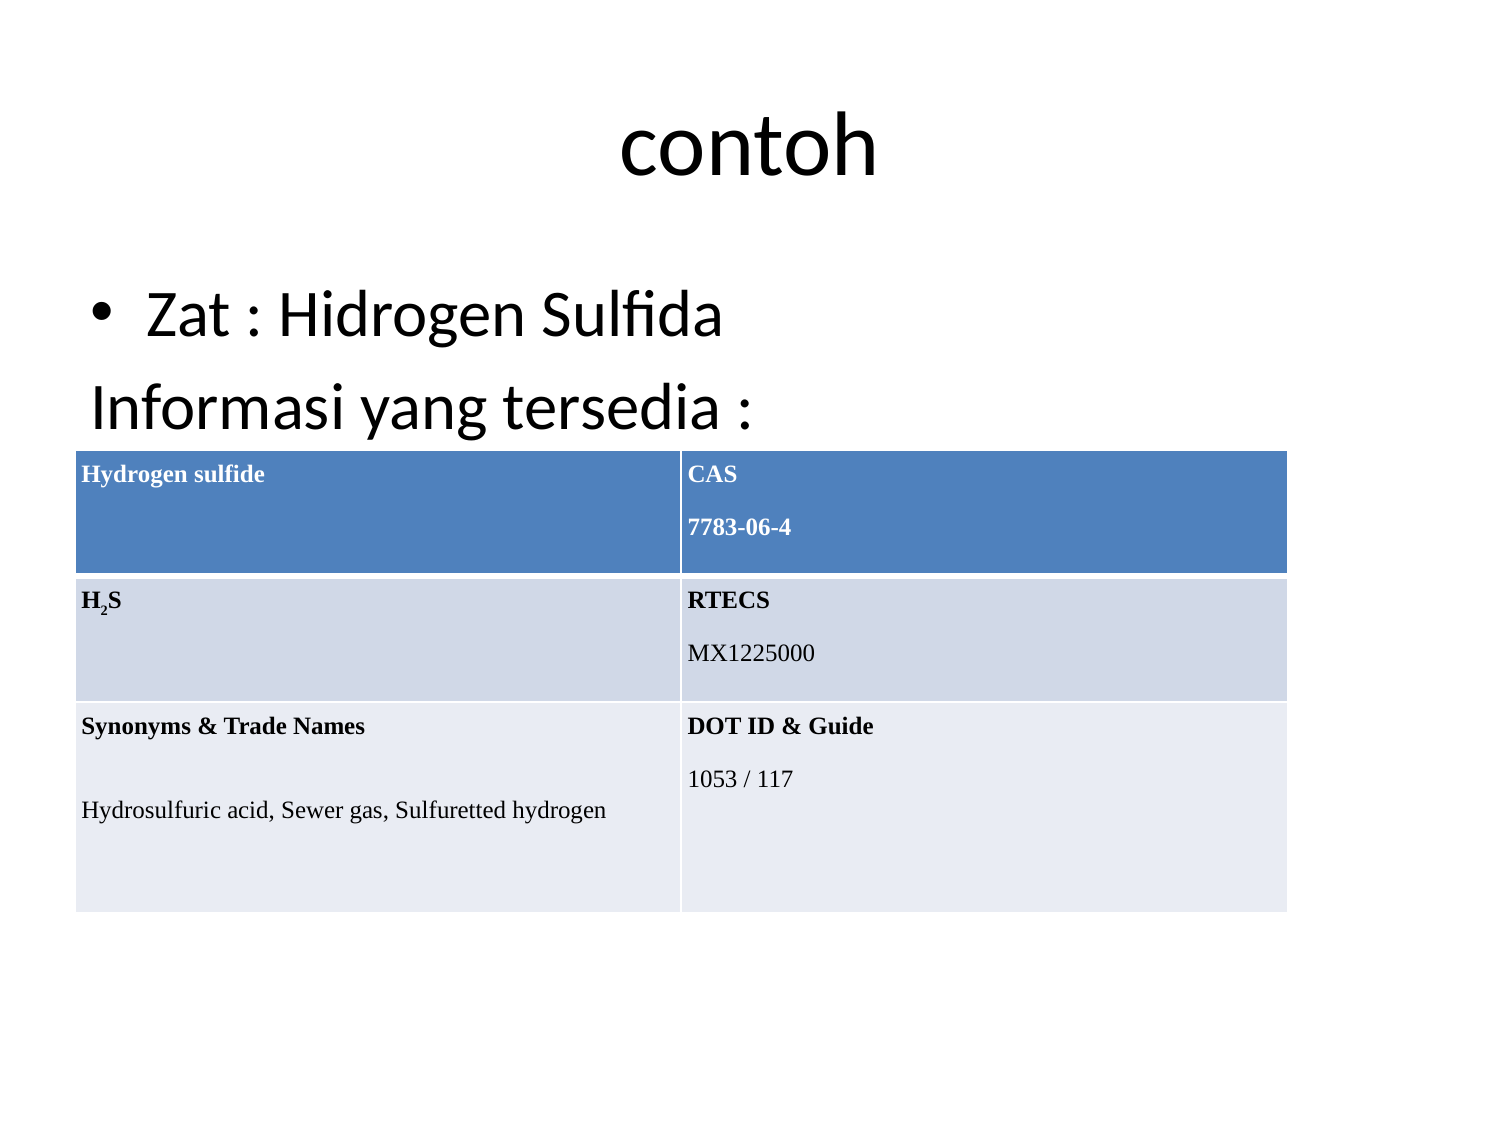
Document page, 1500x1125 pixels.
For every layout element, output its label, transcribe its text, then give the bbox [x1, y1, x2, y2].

table_header CAS 7783-06-4 [682, 451, 1287, 573]
table_cell RTECS MX1225000 [682, 579, 1287, 701]
table_header Hydrogen sulfide [76, 451, 680, 573]
title contoh [74, 44, 1426, 233]
list Zat : Hidrogen Sulfida Informasi yang tersedia : [74, 262, 1426, 1006]
table_cell H2S [76, 579, 680, 701]
table_cell DOT ID & Guide 1053 / 117 [682, 703, 1287, 912]
table_cell Synonyms & Trade Names Hydrosulfuric acid, Sewer gas, Sulfuretted hydrogen [76, 703, 680, 912]
